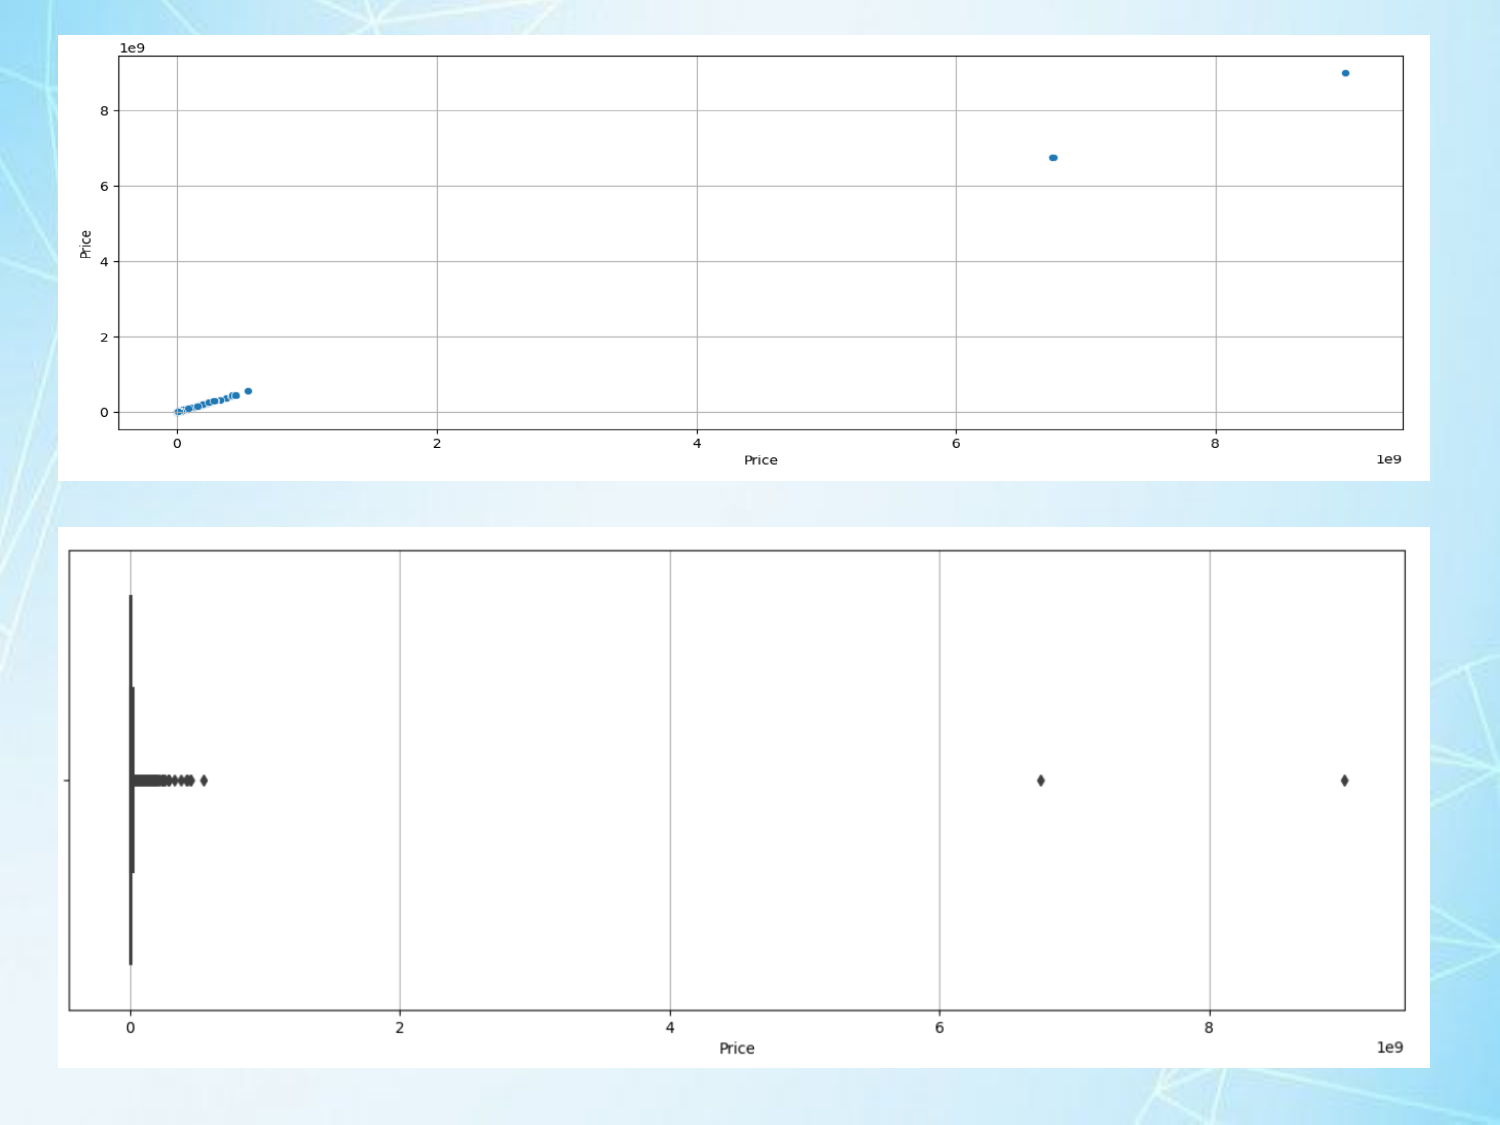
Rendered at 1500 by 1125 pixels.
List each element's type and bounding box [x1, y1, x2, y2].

picture [58, 34, 1430, 481]
list [0, 0, 1500, 1125]
picture [58, 527, 1430, 1068]
